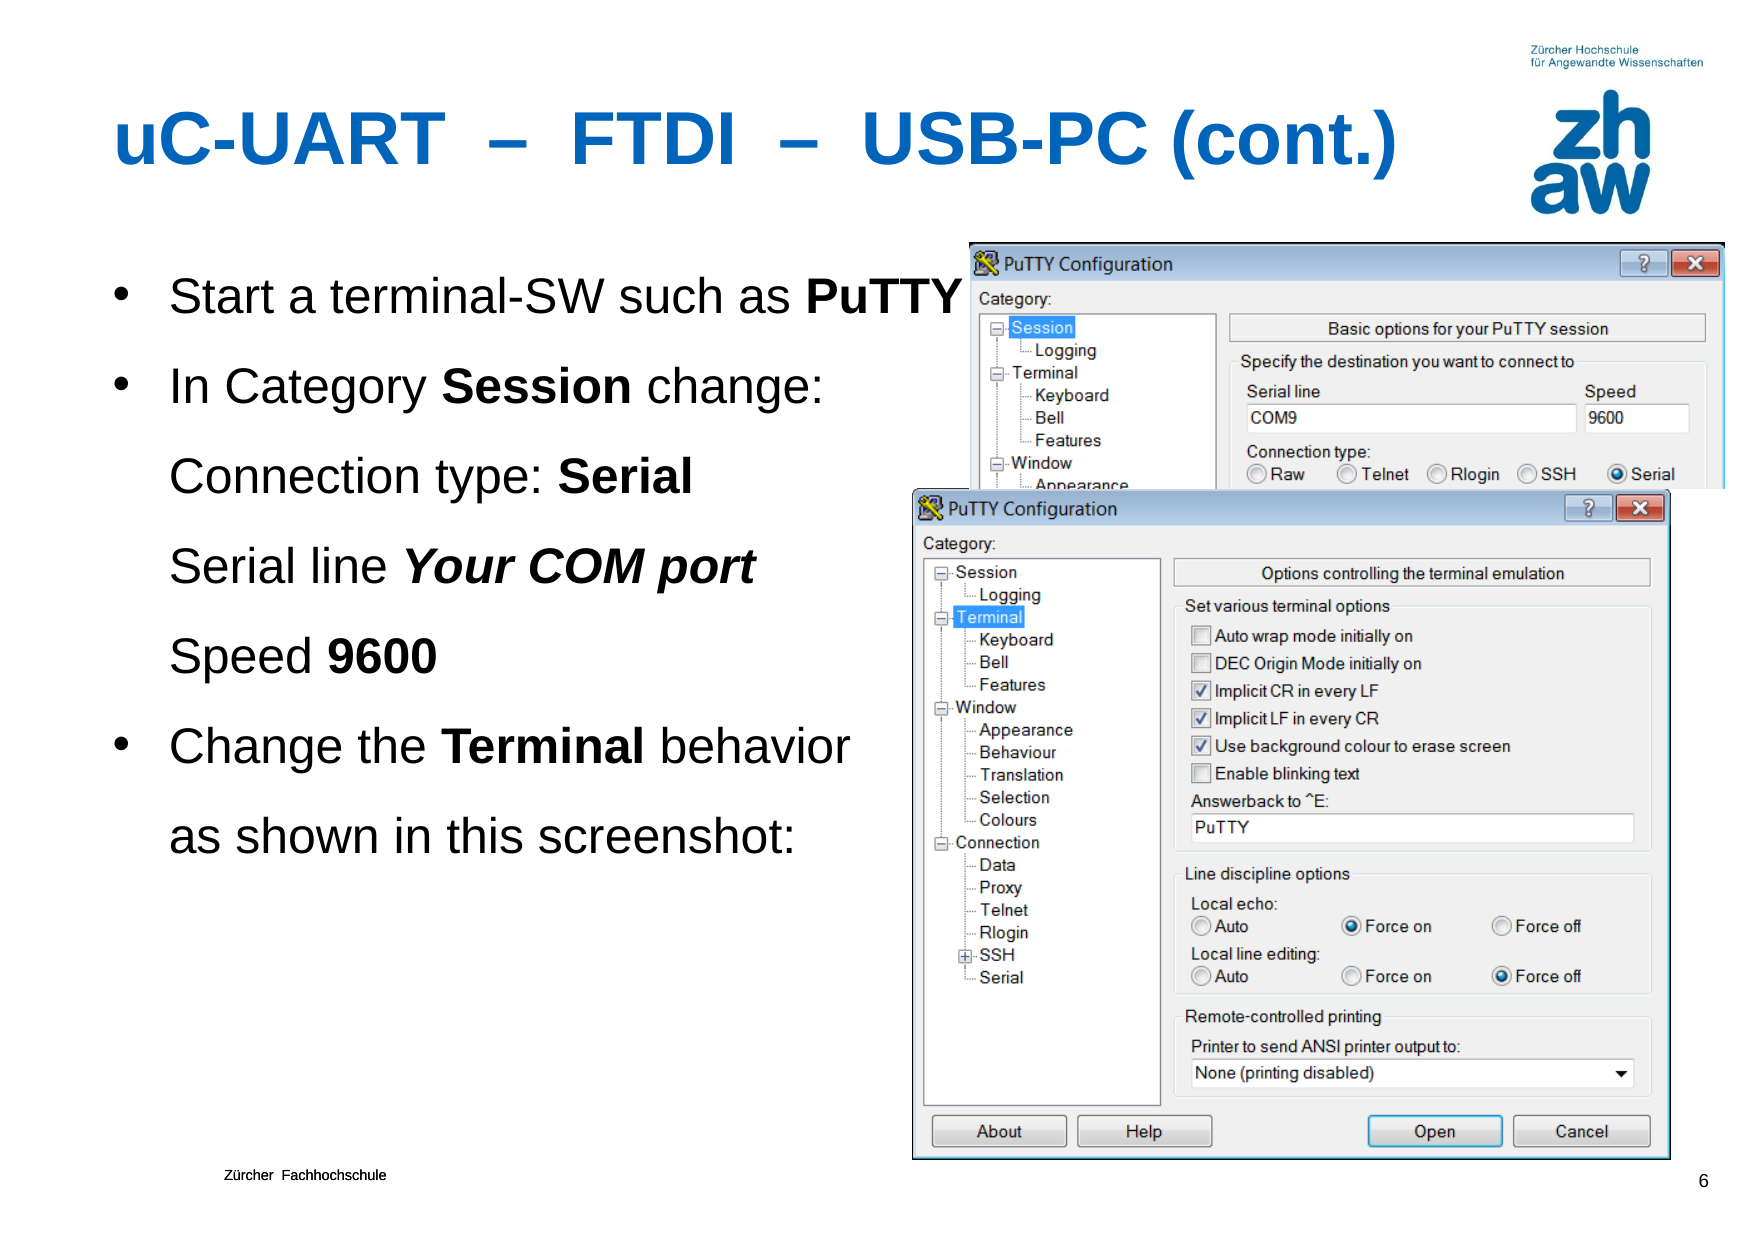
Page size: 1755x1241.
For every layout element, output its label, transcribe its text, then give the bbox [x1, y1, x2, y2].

picture [912, 242, 1725, 1161]
text_box Start a terminal-SW such as PuTTY In Category Session change: Connection type: Serial Serial line Your COM port Speed 9600 Change the Terminal behavior as shown in this screenshot: [112, 233, 1714, 1152]
picture [1527, 41, 1706, 218]
title uC-UART – FTDI – USB-PC (cont.) [112, 82, 1528, 213]
slide_number 6 [1509, 1168, 1710, 1201]
